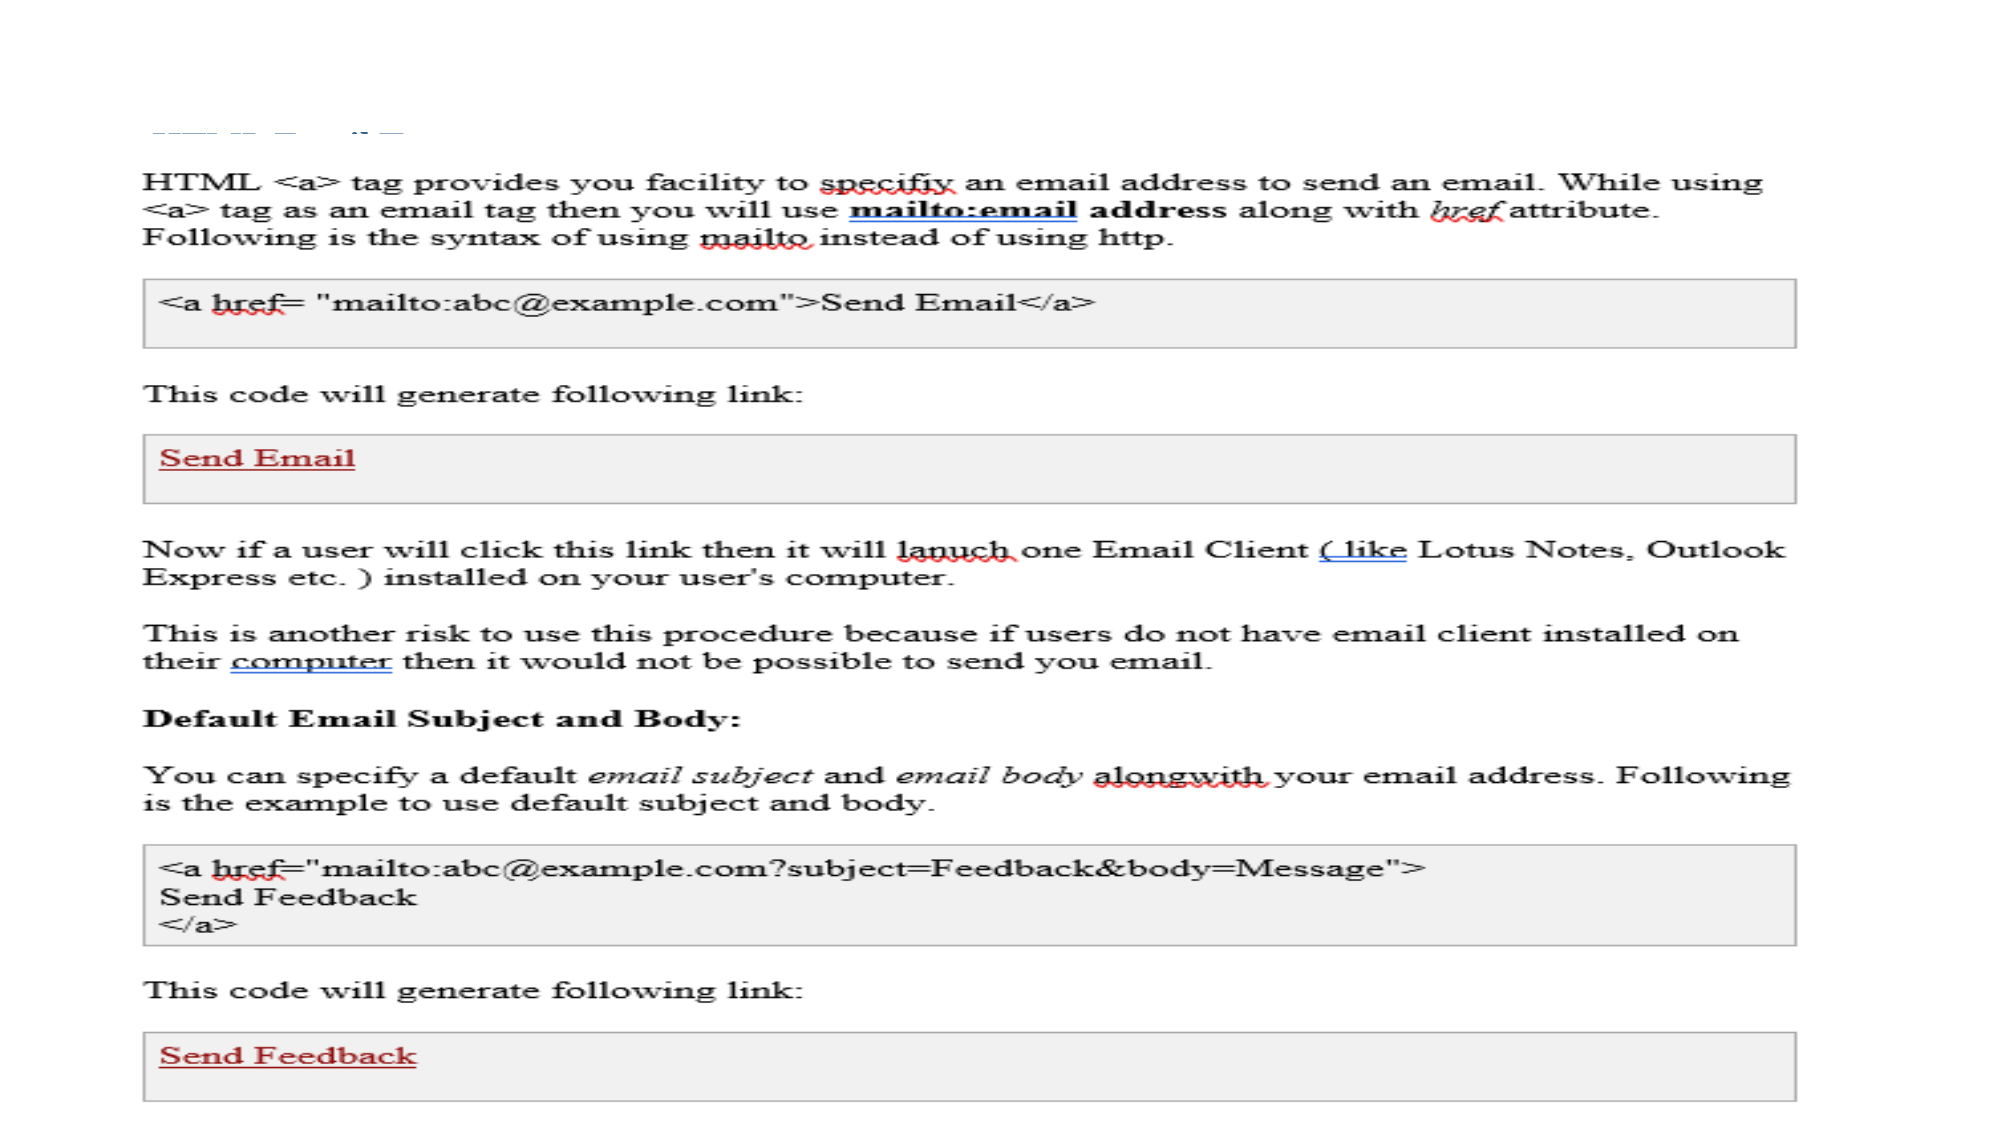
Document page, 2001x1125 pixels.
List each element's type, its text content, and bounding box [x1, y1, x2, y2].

title HTML Email Tag: [137, 59, 1863, 278]
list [125, 134, 1851, 1125]
